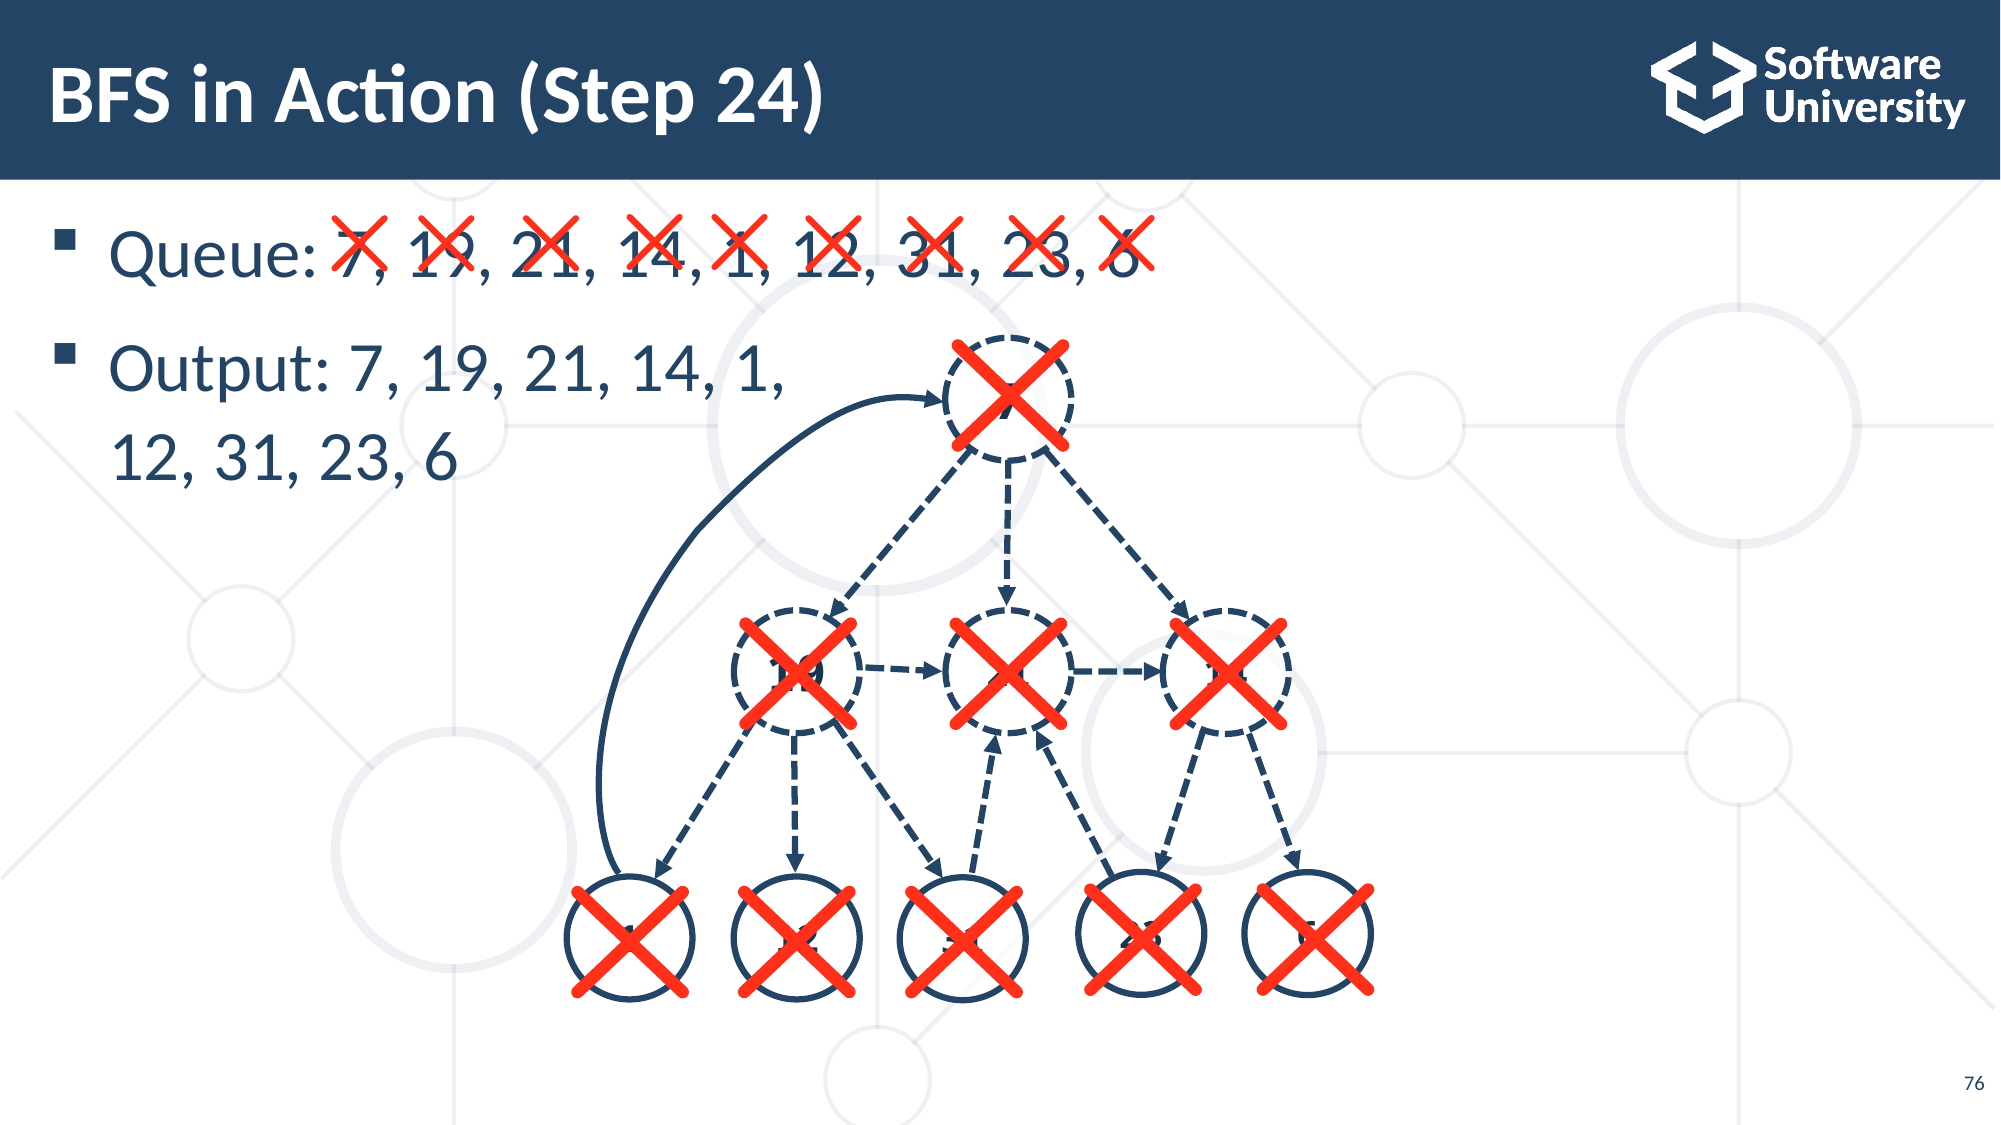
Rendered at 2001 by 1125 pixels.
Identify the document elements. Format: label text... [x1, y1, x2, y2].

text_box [808, 218, 859, 269]
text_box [1101, 217, 1152, 269]
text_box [1011, 217, 1062, 269]
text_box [909, 218, 961, 270]
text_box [334, 218, 385, 269]
picture [1651, 41, 1966, 134]
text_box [714, 216, 765, 268]
title BFS in Action (Step 24) [31, 16, 1625, 162]
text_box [566, 337, 1372, 1001]
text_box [629, 216, 680, 268]
list Queue: 7, 19, 21, 14, 1, 12, 31, 23, 6 Output: 7, 19, 21, 14, 1, 12, 31, 23, 6 [31, 196, 1970, 1104]
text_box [525, 218, 577, 269]
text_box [421, 218, 472, 269]
slide_number 76 [1929, 1070, 2000, 1103]
